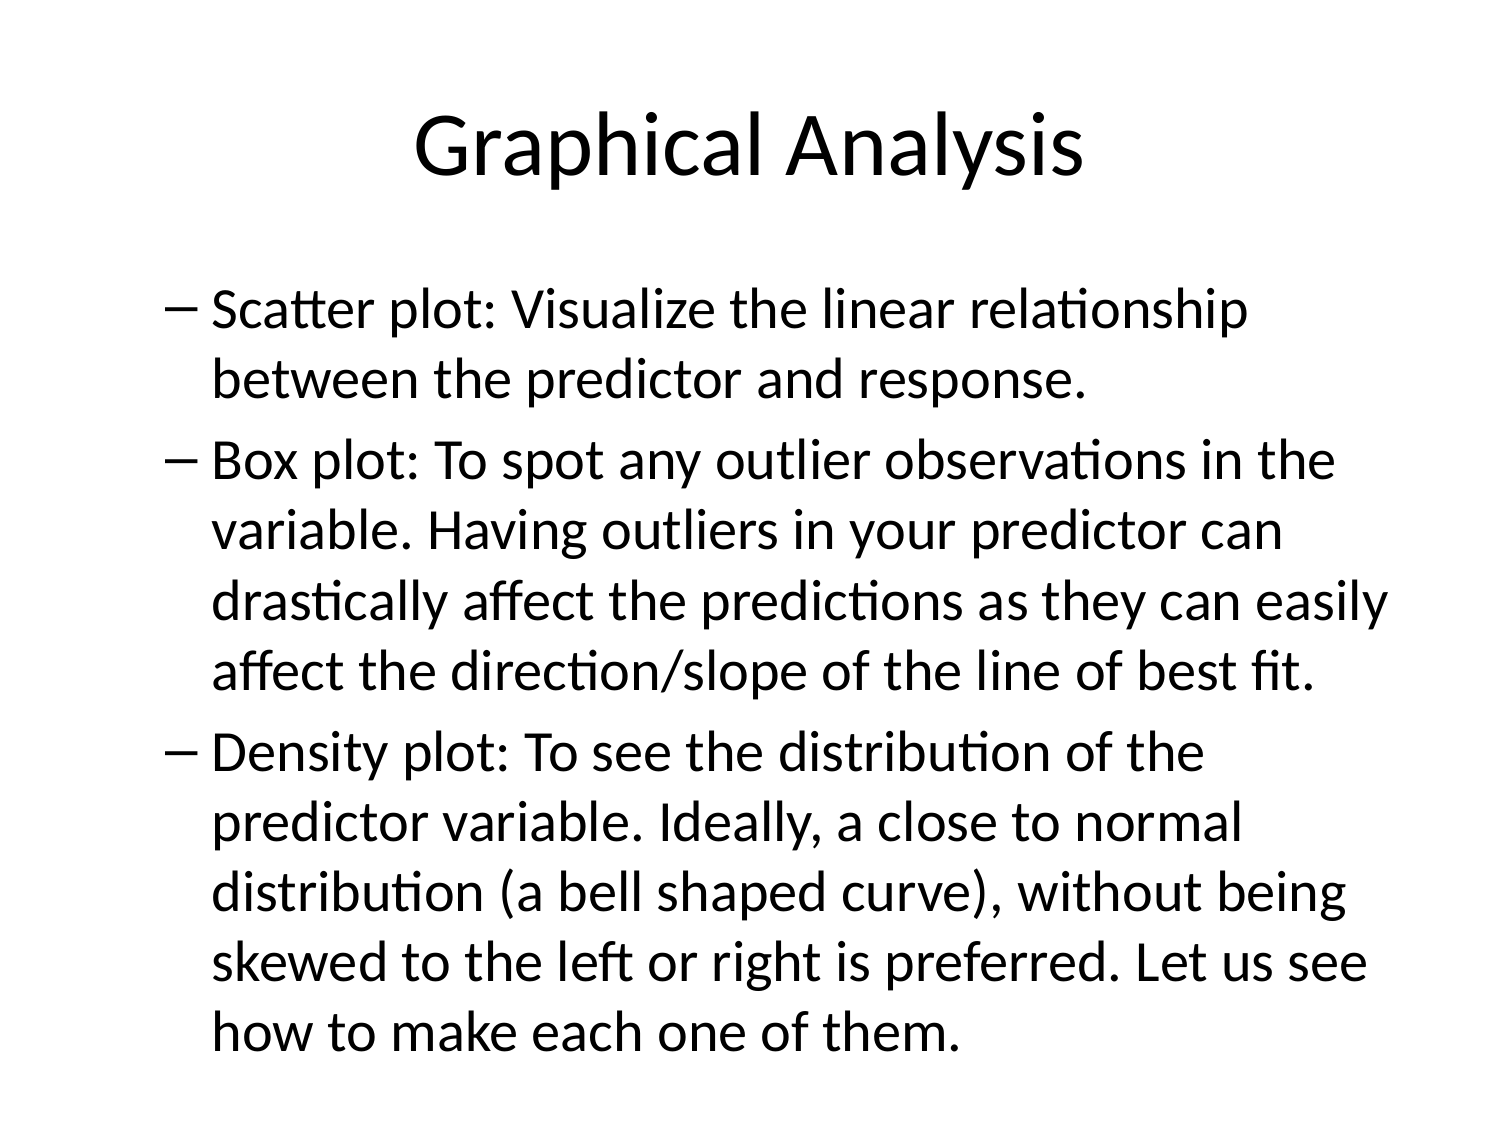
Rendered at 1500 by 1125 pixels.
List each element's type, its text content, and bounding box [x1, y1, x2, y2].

title Graphical Analysis [75, 45, 1425, 233]
list Scatter plot: Visualize the linear relationship between the predictor and response. Box plot: To spot any outlier observations in the variable. Having outliers in your predictor can drastically affect the predictions as they can easily affect the direction/slope of the line of best fit. Density plot: To see the distribution of the predictor variable. Ideally, a close to normal distribution (a bell shaped curve), without being skewed to the left or right is preferred. Let us see how to make each one of them. [75, 262, 1425, 1005]
